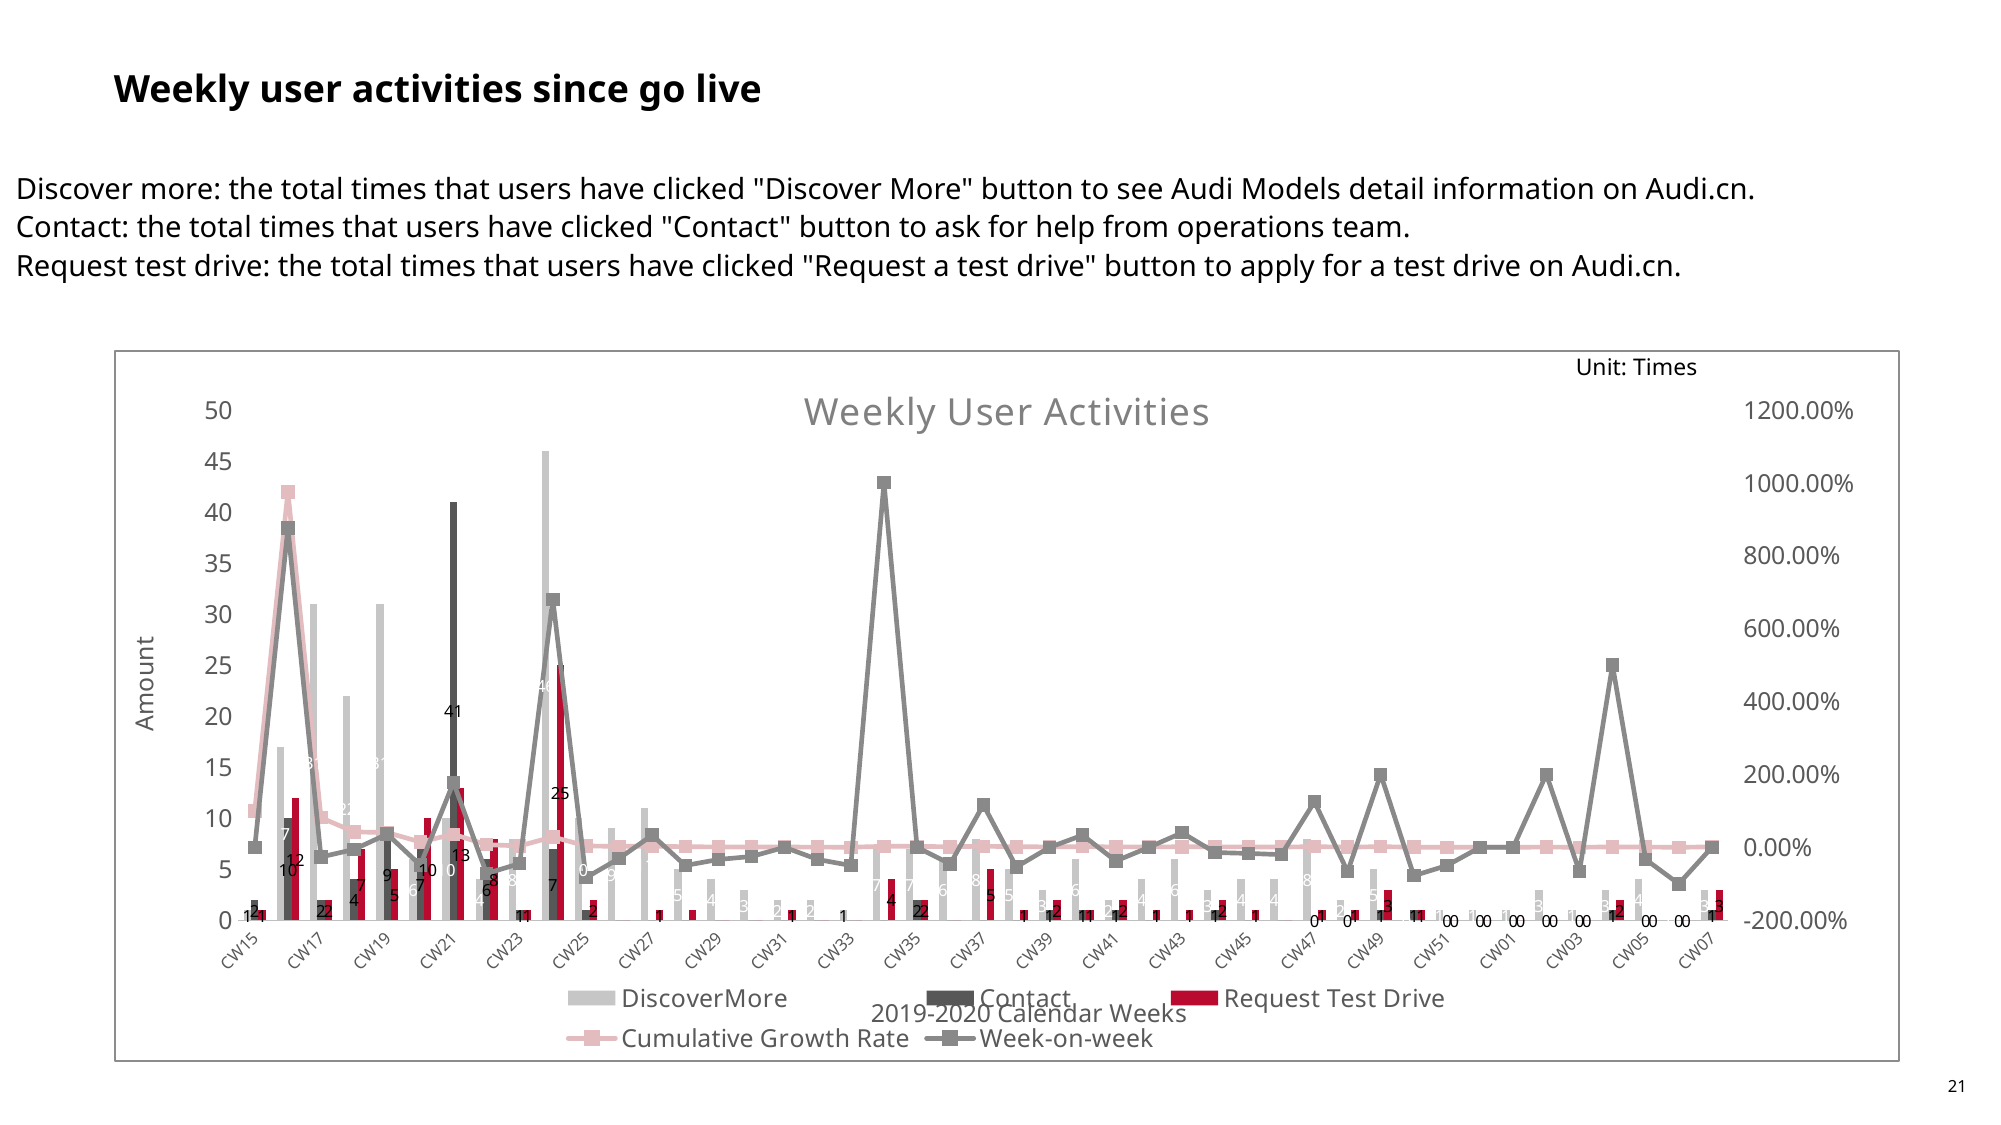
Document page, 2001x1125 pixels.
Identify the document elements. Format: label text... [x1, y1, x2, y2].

text_box Discover more: the total times that users have clicked "Discover More" button to see Audi Models detail information on Audi.cn. Contact: the total times that users have clicked "Contact" button to ask for help from operations team. Request test drive: the total times that users have clicked "Request a test drive" button to apply for a test drive on Audi.cn. [15, 166, 1757, 282]
title Weekly user activities since go live [114, 60, 1975, 161]
chart [114, 349, 1901, 1063]
